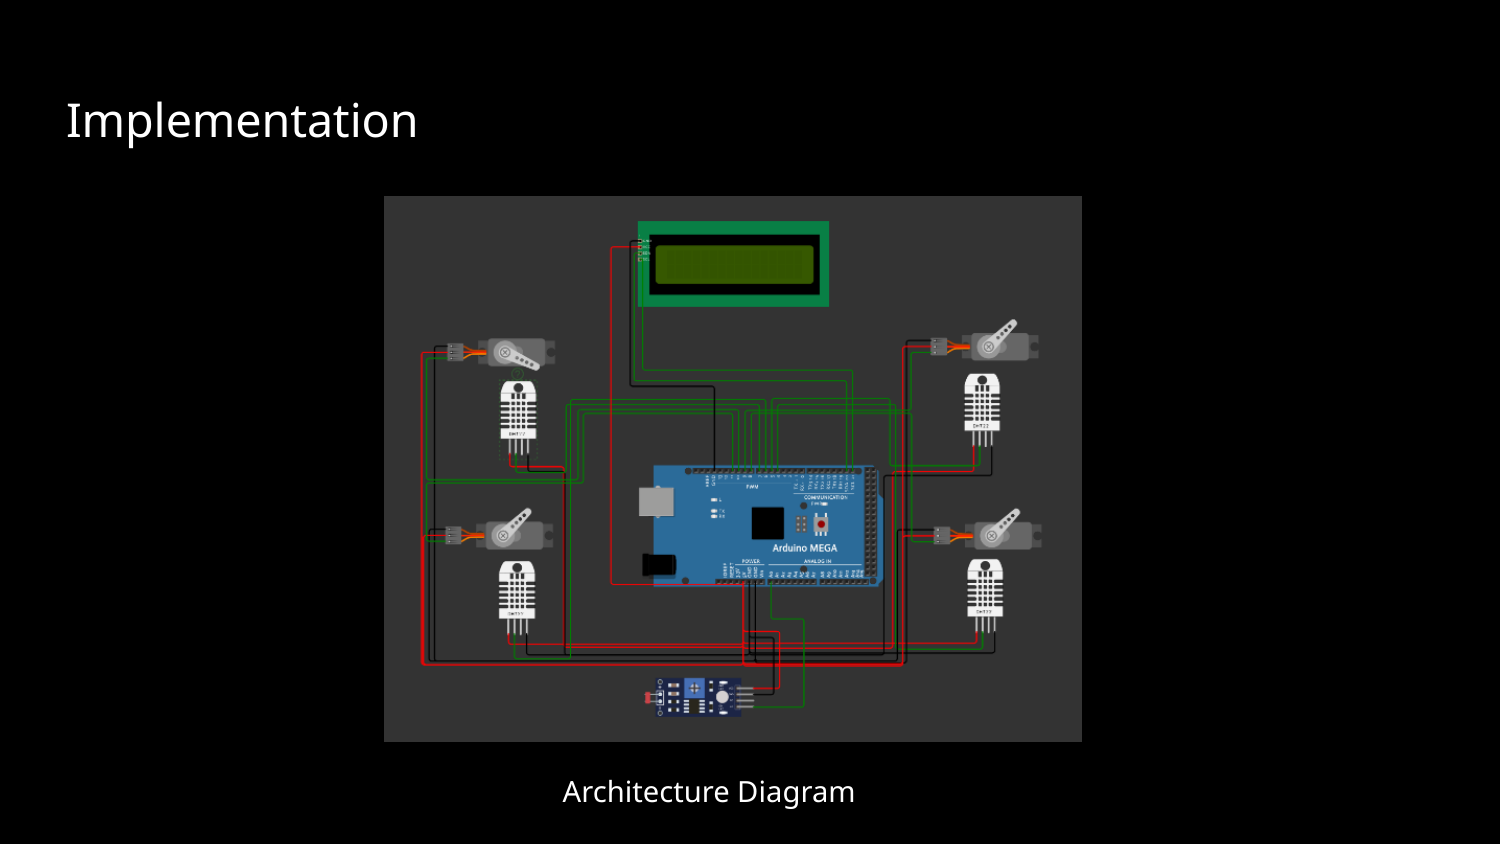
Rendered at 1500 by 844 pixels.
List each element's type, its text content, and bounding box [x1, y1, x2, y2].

title Implementation [51, 72, 1449, 167]
picture [383, 196, 1082, 742]
text_box Architecture Diagram [186, 758, 1232, 824]
